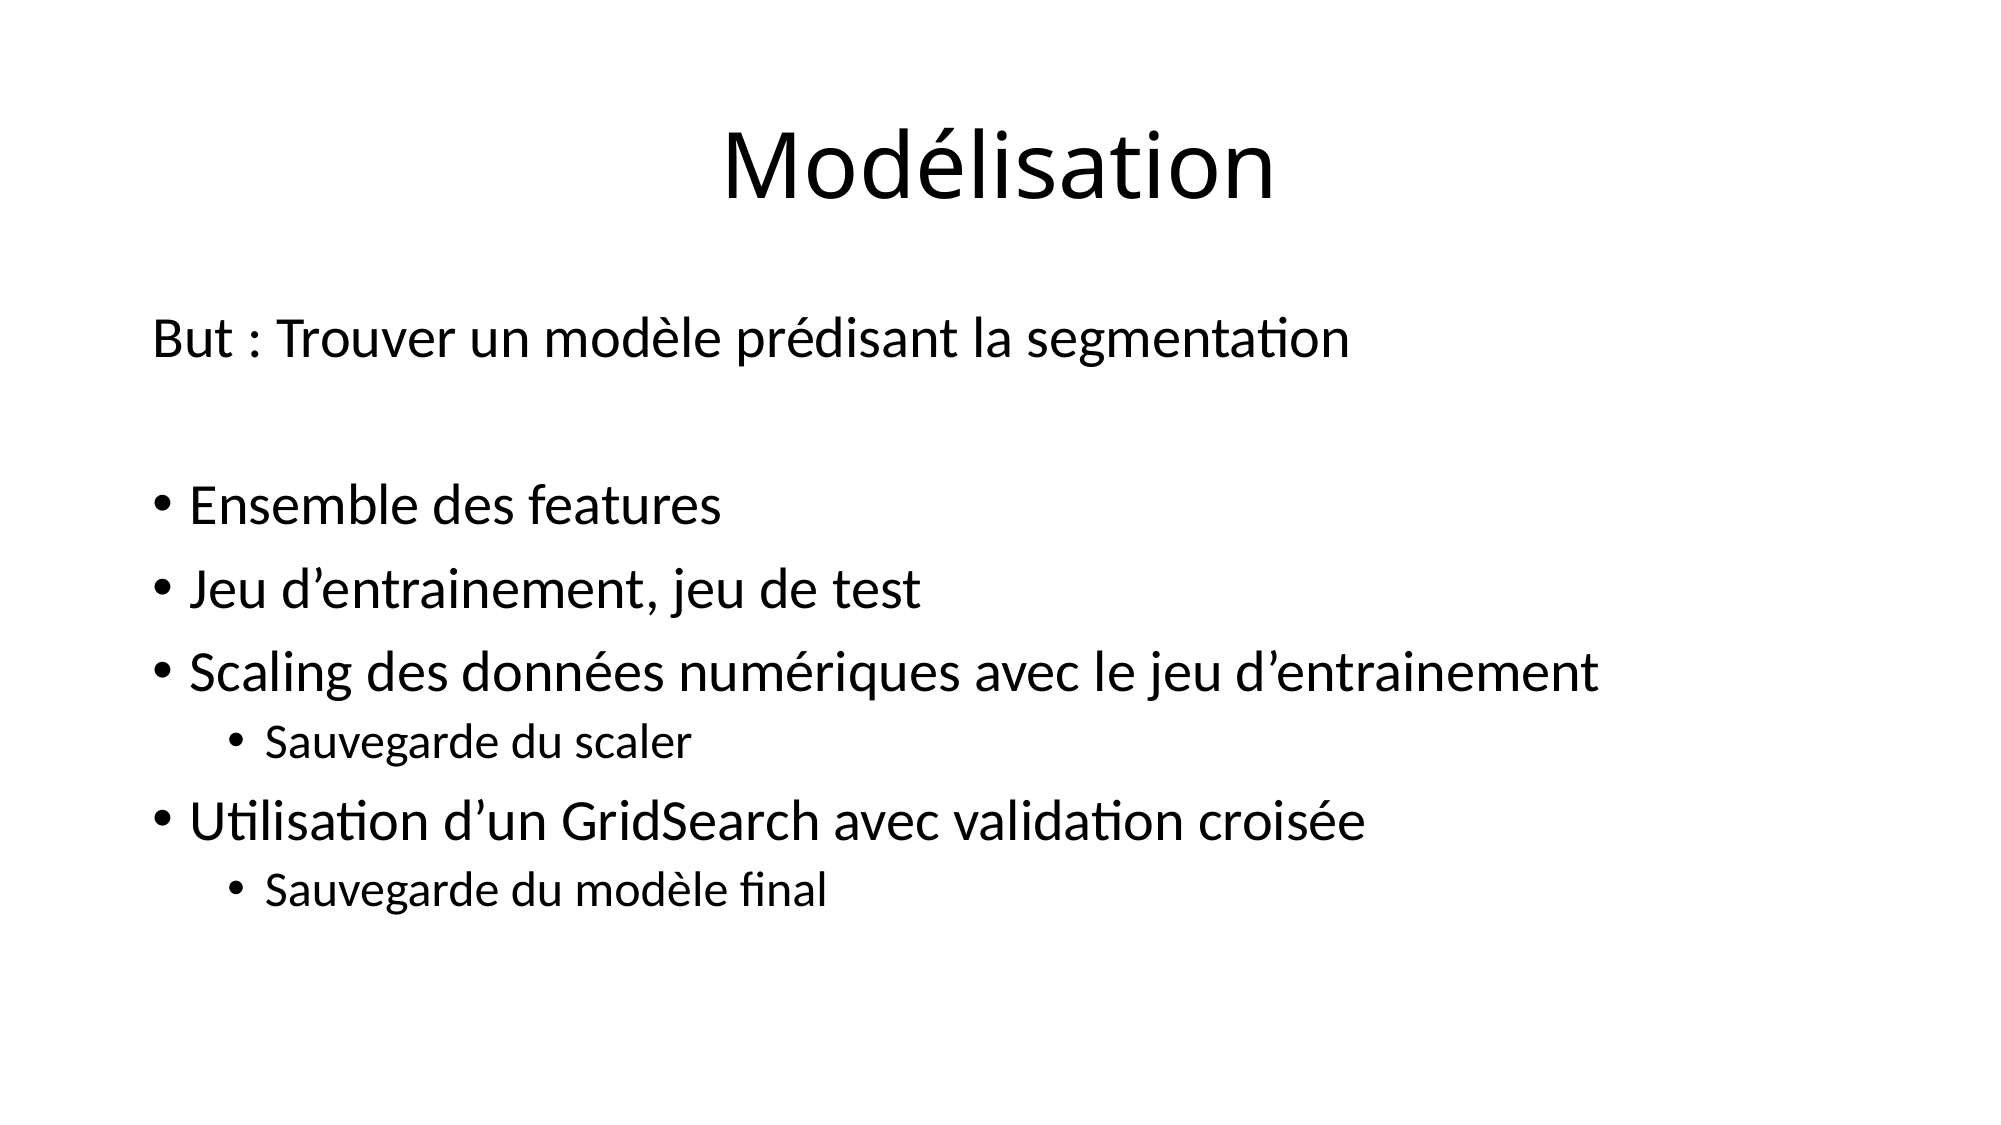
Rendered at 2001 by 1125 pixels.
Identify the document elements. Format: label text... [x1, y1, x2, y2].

list But : Trouver un modèle prédisant la segmentation Ensemble des features Jeu d’entrainement, jeu de test Scaling des données numériques avec le jeu d’entrainement Sauvegarde du scaler Utilisation d’un GridSearch avec validation croisée Sauvegarde du modèle final [137, 299, 1863, 1014]
title Modélisation [137, 59, 1863, 278]
